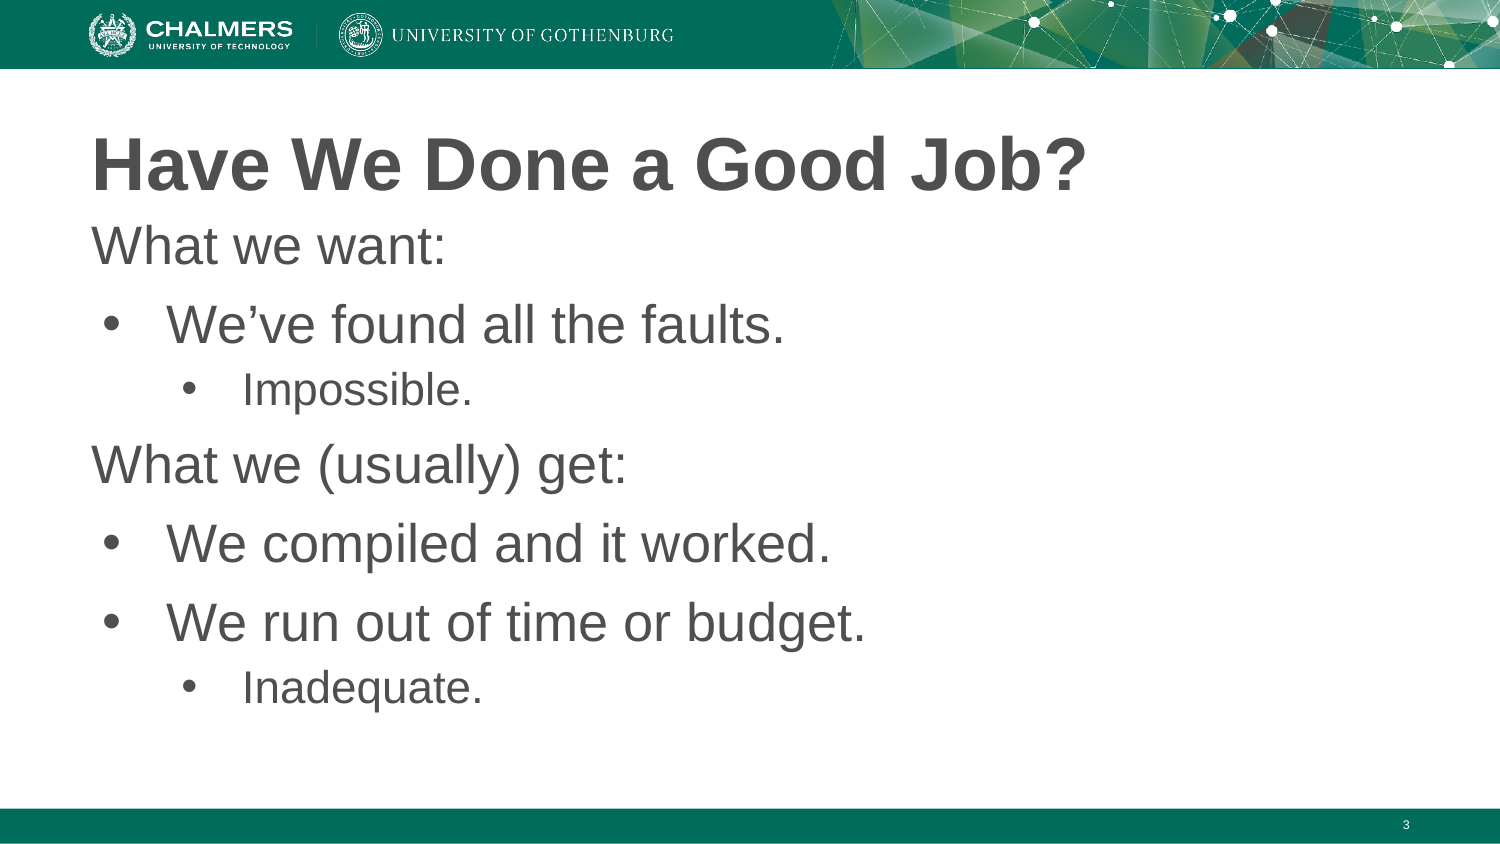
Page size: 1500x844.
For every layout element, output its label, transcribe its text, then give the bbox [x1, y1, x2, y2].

list What we want: We’ve found all the faults. Impossible. What we (usually) get: We compiled and it worked. We run out of time or budget. Inadequate. [76, 210, 1425, 782]
title Have We Done a Good Job? [76, 100, 1425, 210]
slide_number ‹#› [1074, 809, 1425, 844]
picture [759, 0, 1500, 68]
picture [64, 0, 696, 85]
